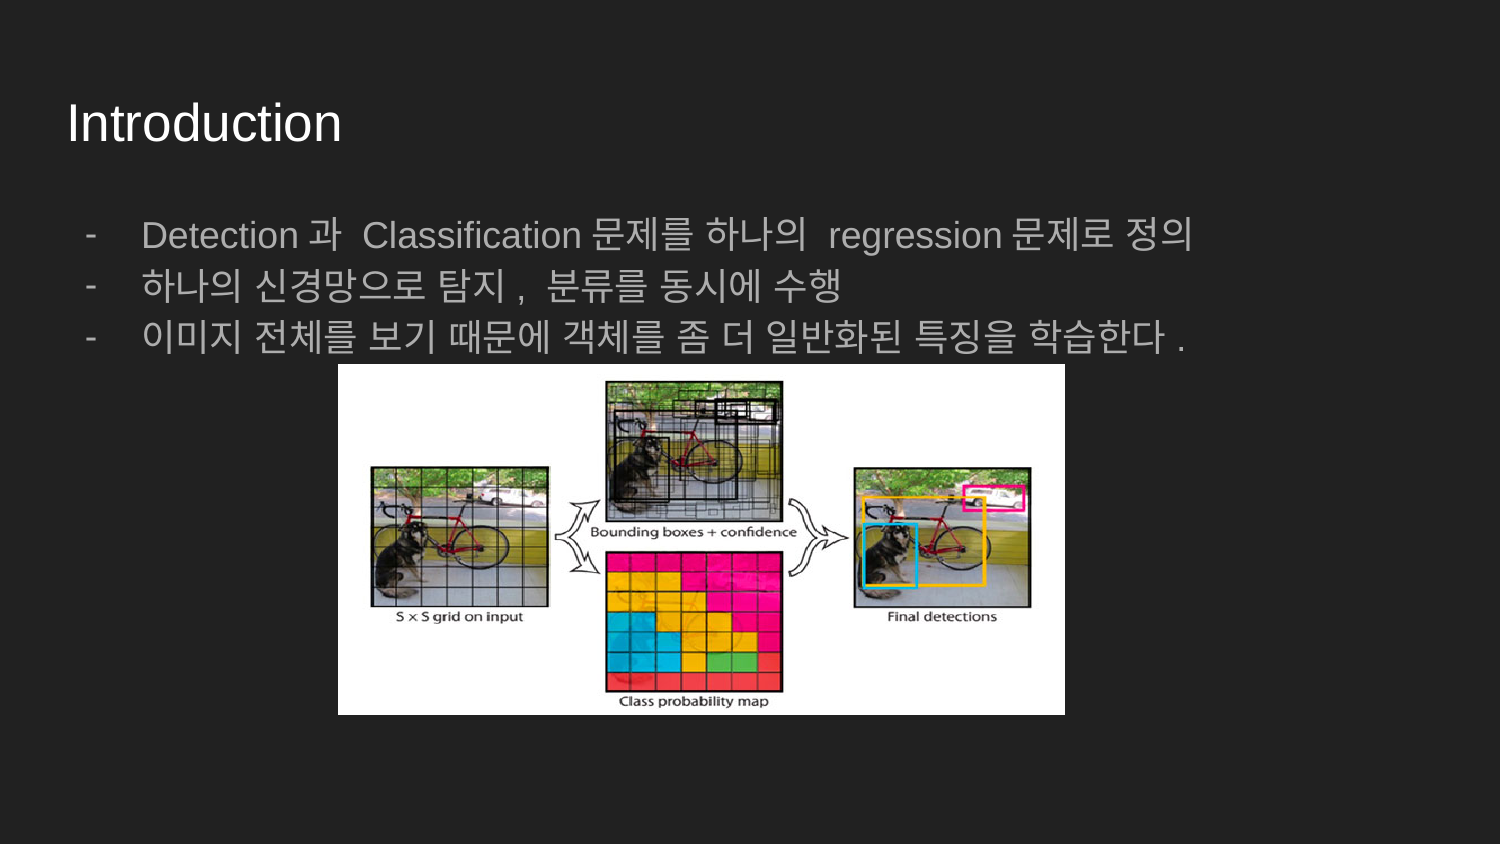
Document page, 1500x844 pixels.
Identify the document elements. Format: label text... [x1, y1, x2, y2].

title Introduction [51, 72, 1449, 167]
list Detection과 Classification문제를 하나의 regression문제로 정의 하나의 신경망으로 탐지, 분류를 동시에 수행 이미지 전체를 보기 때문에 객체를 좀 더 일반화된 특징을 학습한다. [51, 189, 1449, 750]
picture [338, 364, 1065, 715]
